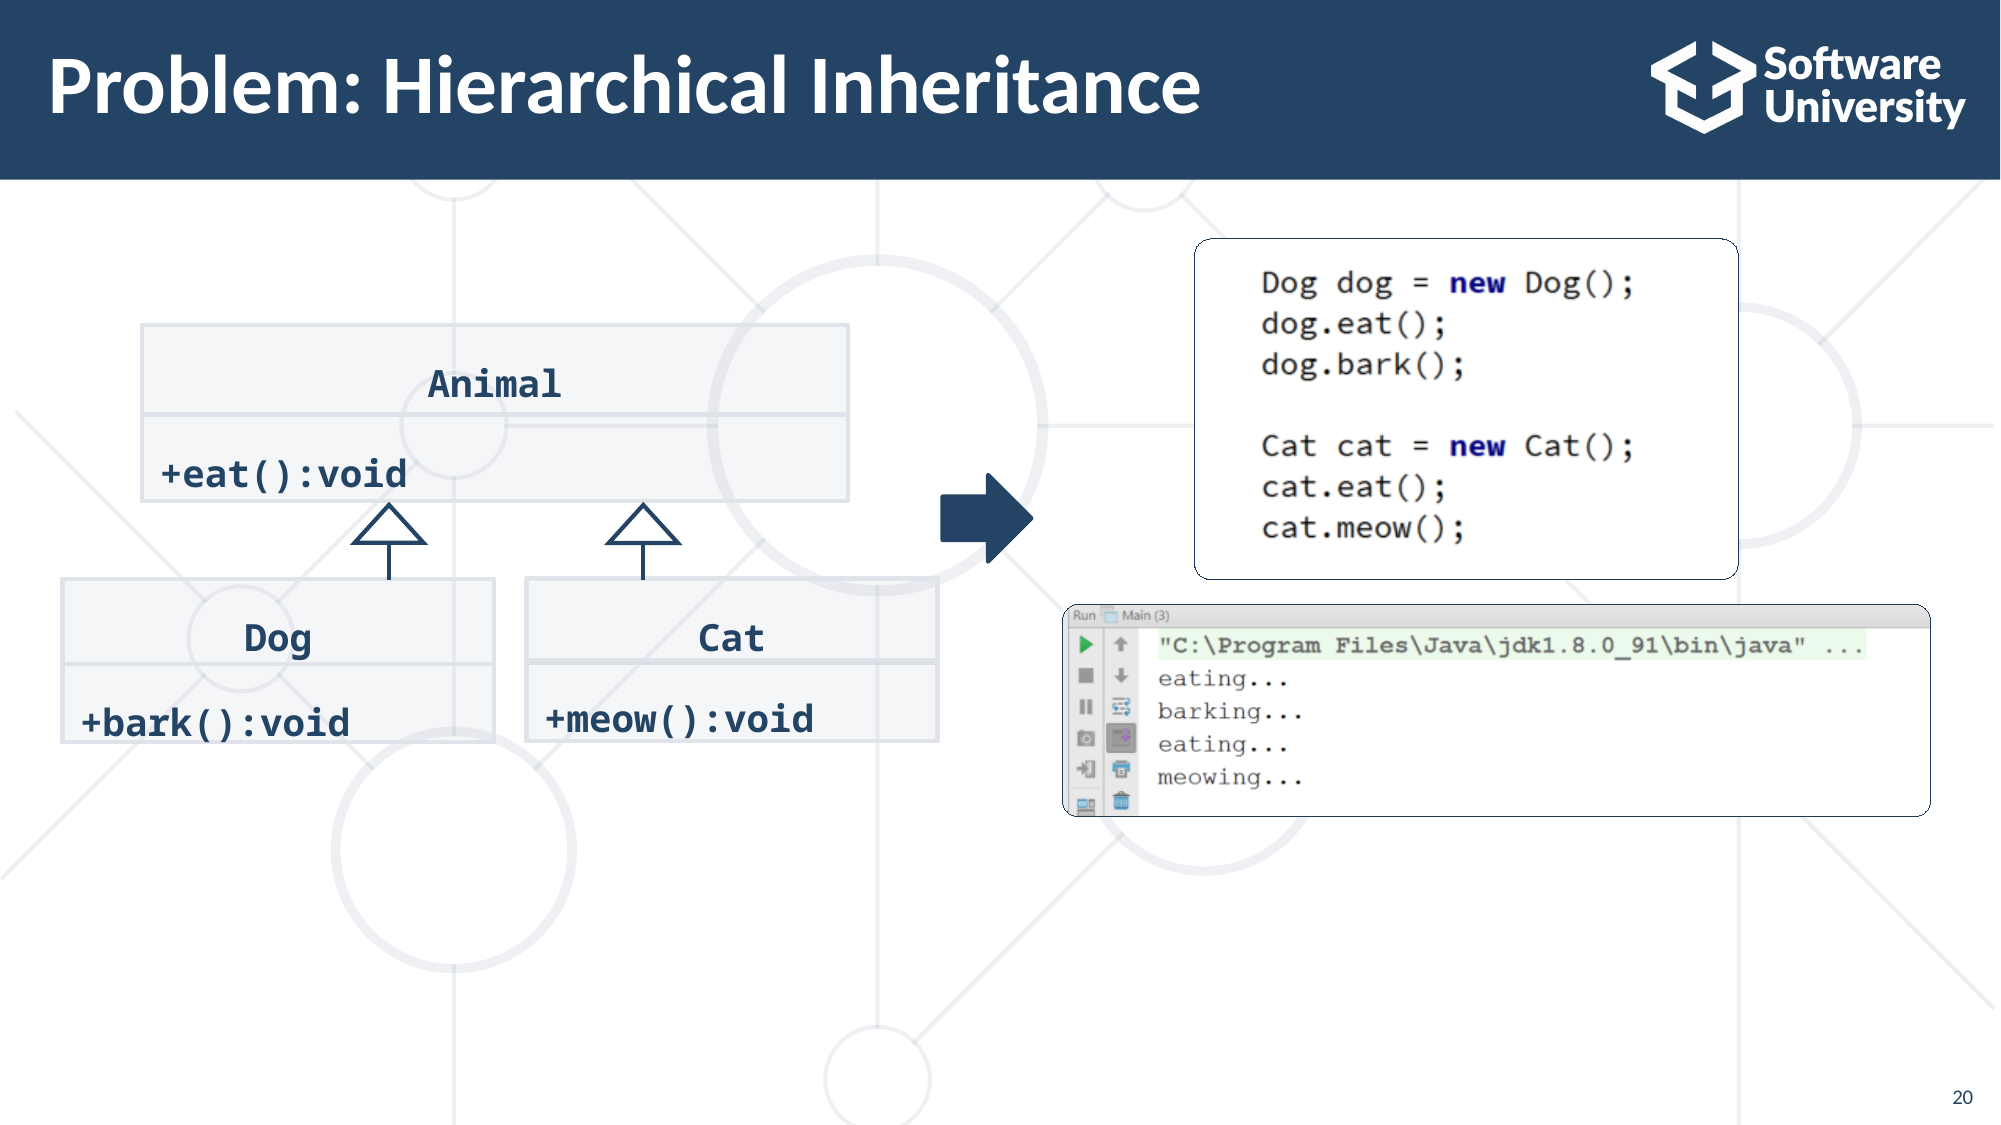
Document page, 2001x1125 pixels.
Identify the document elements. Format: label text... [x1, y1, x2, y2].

picture [1062, 603, 1931, 817]
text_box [354, 504, 424, 581]
slide_number 20 [1927, 1067, 1989, 1117]
picture [1651, 41, 1966, 134]
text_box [141, 324, 849, 502]
title Problem: Hierarchical Inheritance [31, 16, 1625, 162]
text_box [62, 578, 495, 743]
list [31, 196, 1970, 1104]
picture [1194, 238, 1739, 580]
text_box [940, 472, 1034, 564]
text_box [608, 504, 679, 581]
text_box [526, 578, 938, 742]
